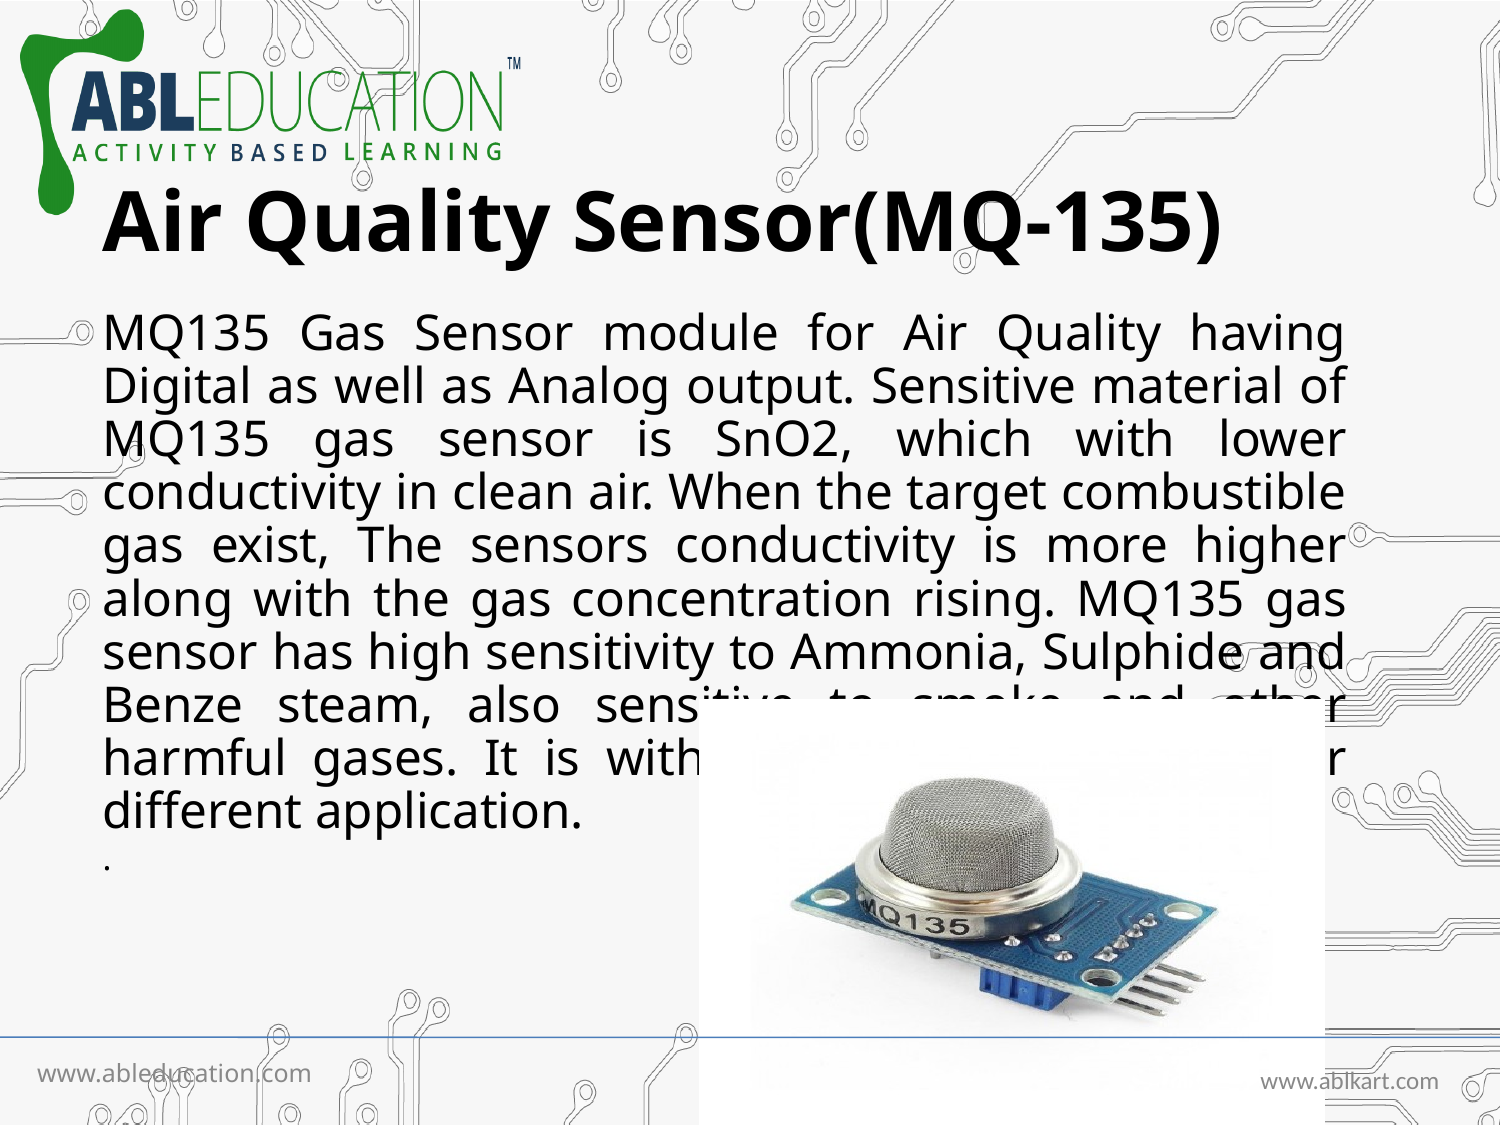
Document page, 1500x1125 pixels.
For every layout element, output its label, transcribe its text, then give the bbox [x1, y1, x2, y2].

footer www.ableducation.com [0, 1045, 413, 1103]
subtitle MQ135 Gas Sensor module for Air Quality having Digital as well as Analog output. Sensitive material of MQ135 gas sensor is SnO2, which with lower conductivity in clean air. When the target combustible gas exist, The sensors conductivity is more higher along with the gas concentration rising. MQ135 gas sensor has high sensitivity to Ammonia, Sulphide and Benze steam, also sensitive to smoke and other harmful gases. It is with low cost and suitable for different application. . [87, 299, 1363, 950]
picture [0, 0, 1500, 1036]
text_box www.ablkart.com [1329, 1049, 1500, 1110]
picture [0, 1038, 1500, 1125]
title Air Quality Sensor(MQ-135) [87, 149, 1363, 299]
